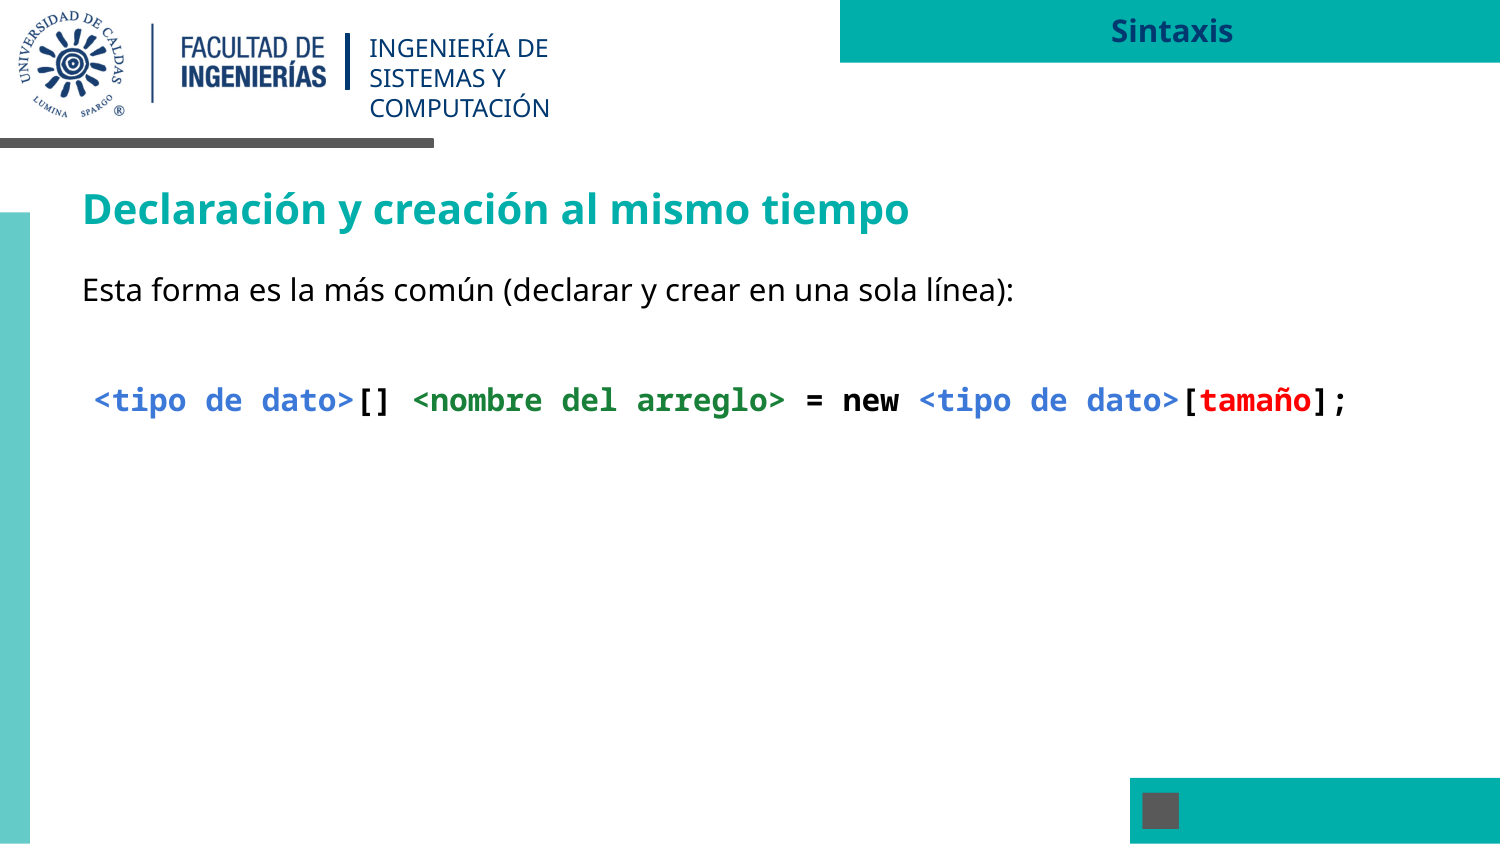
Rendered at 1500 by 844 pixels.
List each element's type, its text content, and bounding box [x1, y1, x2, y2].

text_box [1130, 777, 1500, 844]
picture [0, 0, 348, 130]
text_box Sintaxis [847, 0, 1499, 60]
text_box [840, 0, 1500, 63]
text_box Declaración y creación al mismo tiempo [70, 171, 1035, 245]
text_box Esta forma es la más común (declarar y crear en una sola línea): [70, 253, 1405, 320]
text_box [0, 138, 433, 148]
text_box [0, 212, 30, 844]
text_box INGENIERÍA DE SISTEMAS Y COMPUTACIÓN [358, 21, 631, 134]
text_box <tipo de dato>[] <nombre del arreglo> = new <tipo de dato>[tamaño]; [81, 369, 1365, 429]
text_box [1142, 792, 1179, 829]
